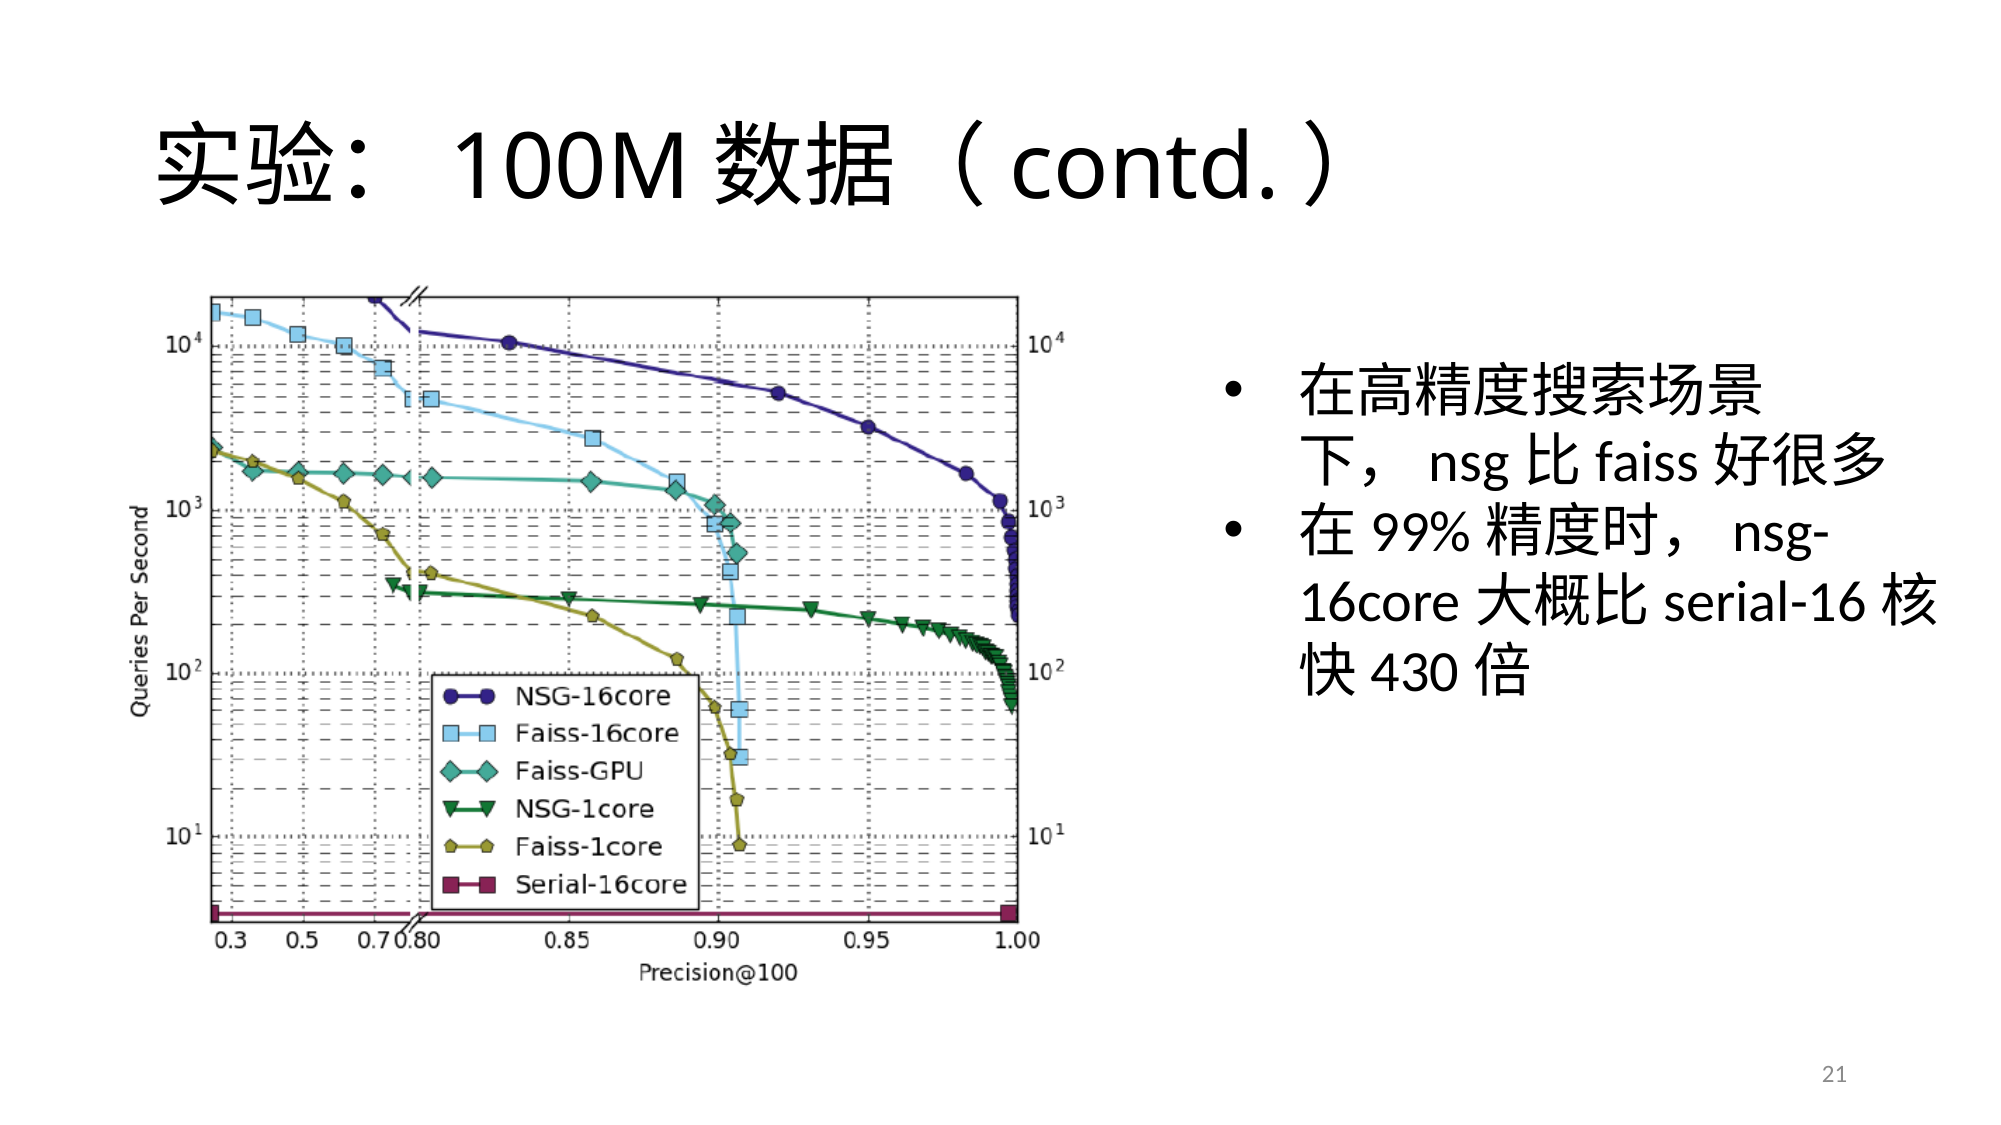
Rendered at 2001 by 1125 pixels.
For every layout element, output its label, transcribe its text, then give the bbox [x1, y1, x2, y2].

slide_number 21 [1412, 1042, 1863, 1103]
title 实验：100M数据（contd.） [137, 59, 1863, 278]
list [121, 277, 1079, 992]
text_box 在高精度搜索场景下，nsg比faiss好很多 在99%精度时，nsg-16core大概比serial-16核快430倍 [1208, 345, 1966, 756]
